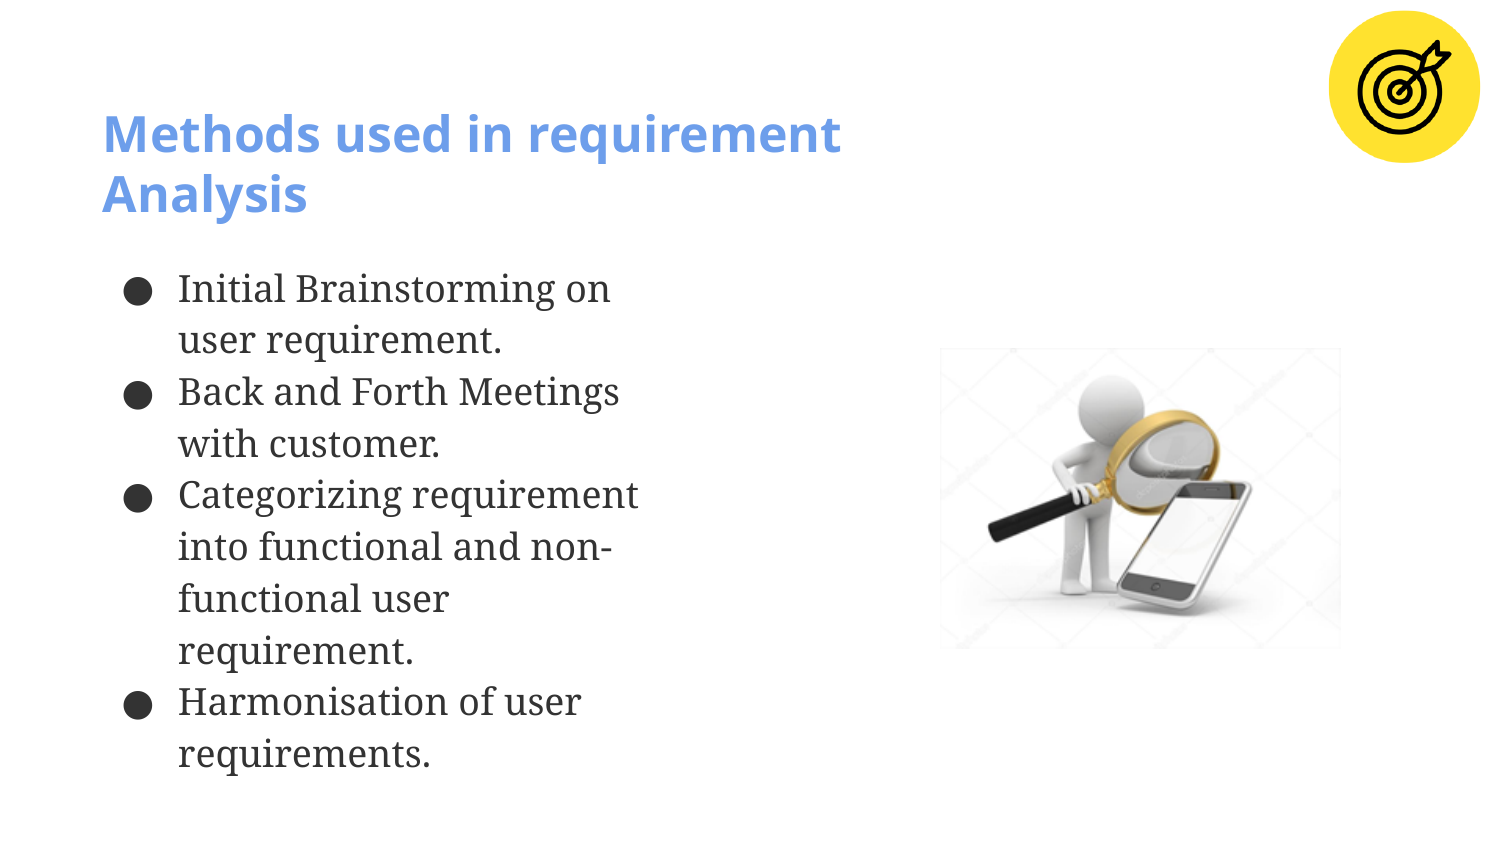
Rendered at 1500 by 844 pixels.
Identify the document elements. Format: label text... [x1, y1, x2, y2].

picture [940, 347, 1341, 649]
title Methods used in requirement Analysis [87, 87, 941, 213]
title Initial Brainstorming on user requirement. Back and Forth Meetings with customer. Categorizing requirement into functional and non-functional user requirement. Harmonisation of user requirements. [87, 242, 712, 754]
picture [1317, 0, 1491, 174]
